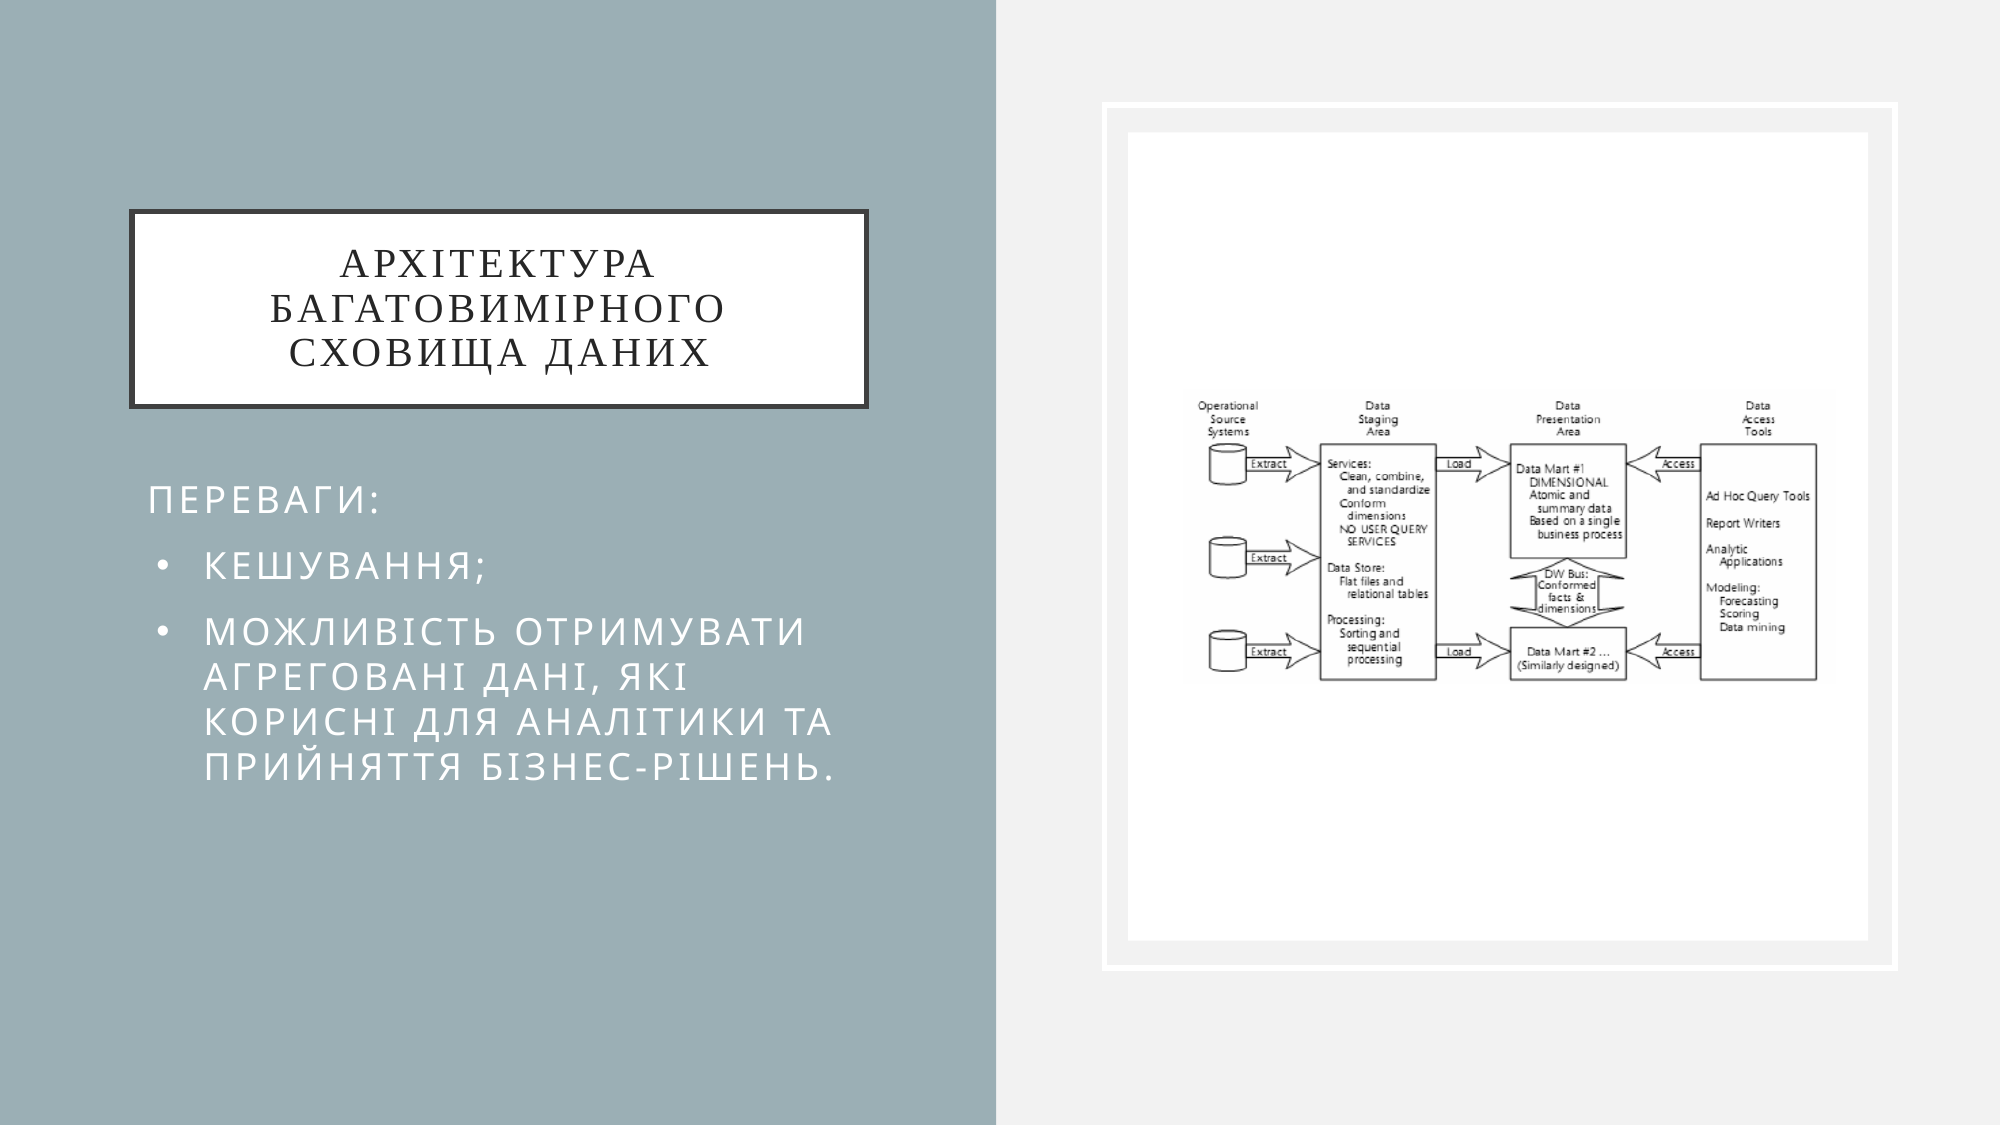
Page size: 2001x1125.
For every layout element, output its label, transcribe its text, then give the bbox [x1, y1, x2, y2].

text_box [1103, 104, 1896, 969]
text_box [1127, 131, 1869, 942]
title Архітектура багатовимірного сховища даних [129, 209, 869, 409]
picture [1158, 377, 1842, 696]
text_box [0, 0, 997, 1125]
list Переваги: Кешування; можливість отримувати агреговані дані, які корисні для аналітики та прийняття бізнес-рішень. [131, 468, 867, 969]
